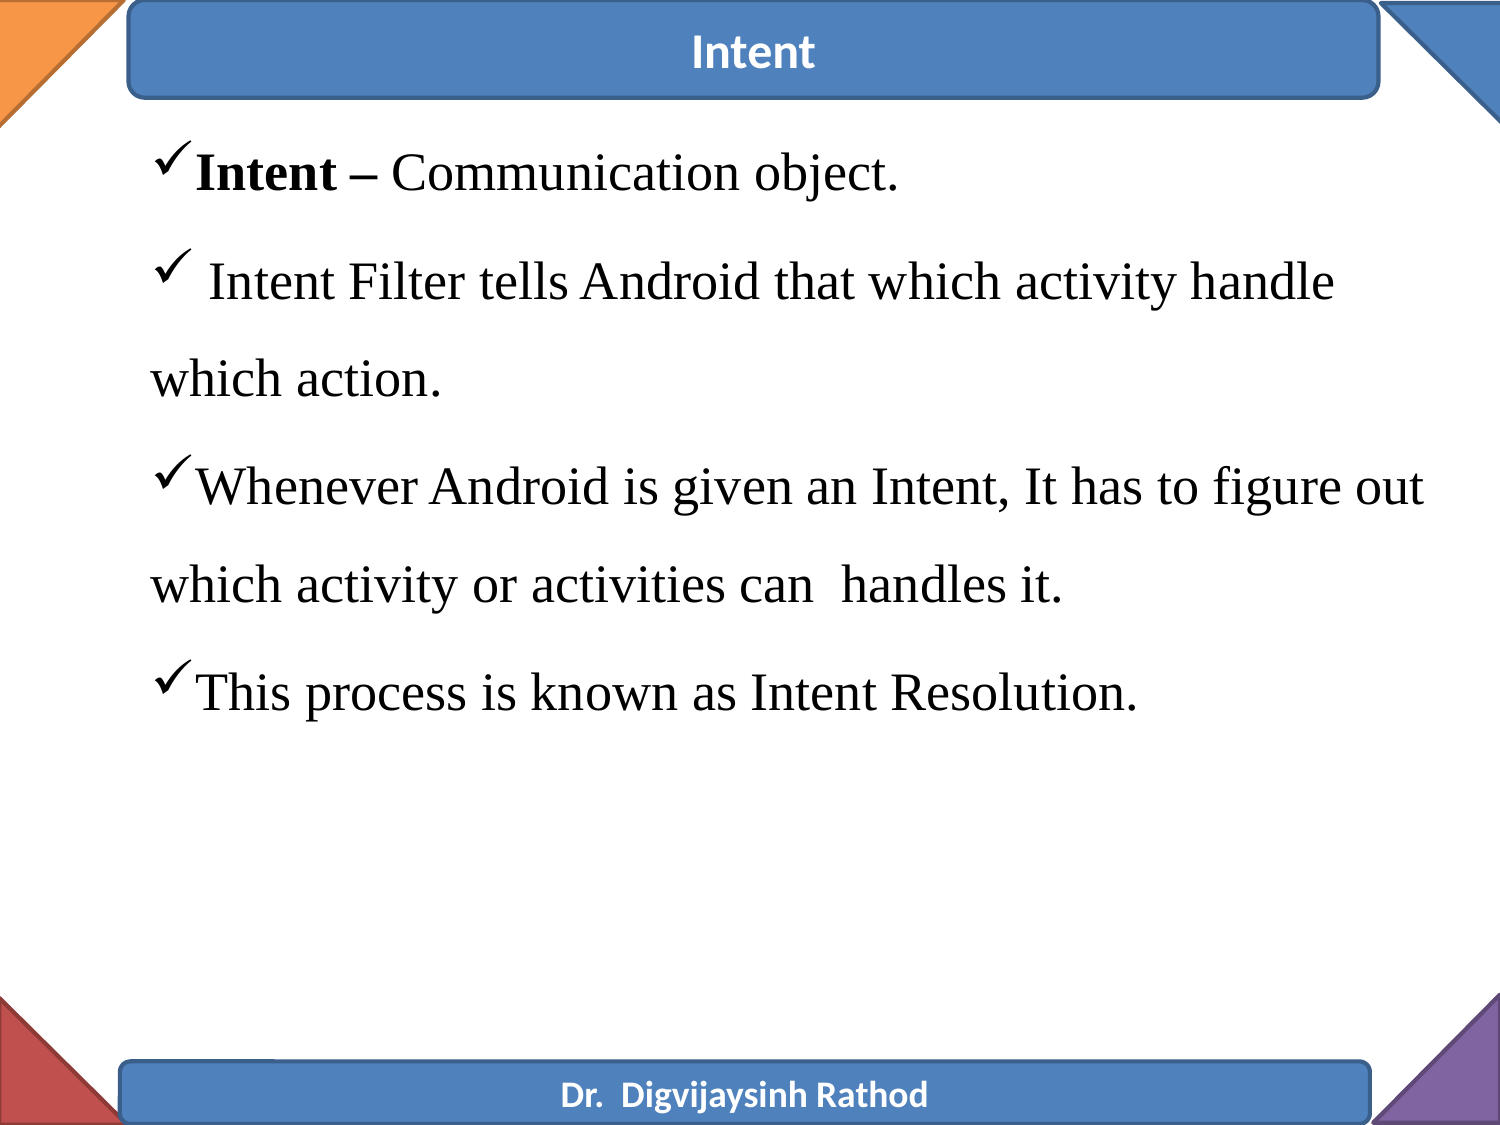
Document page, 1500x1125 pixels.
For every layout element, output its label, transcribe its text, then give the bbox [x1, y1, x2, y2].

text_box Intent [126, 0, 1381, 100]
subtitle Intent – Communication object. Intent Filter tells Android that which activity handle which action. Whenever Android is given an Intent, It has to figure out which activity or activities can handles it. This process is known as Intent Resolution. [60, 96, 1463, 994]
text_box Dr. Digvijaysinh Rathod [117, 1059, 1372, 1125]
text_box [1378, 0, 1500, 124]
text_box [1371, 992, 1500, 1125]
text_box [0, 0, 126, 129]
text_box [0, 996, 123, 1125]
